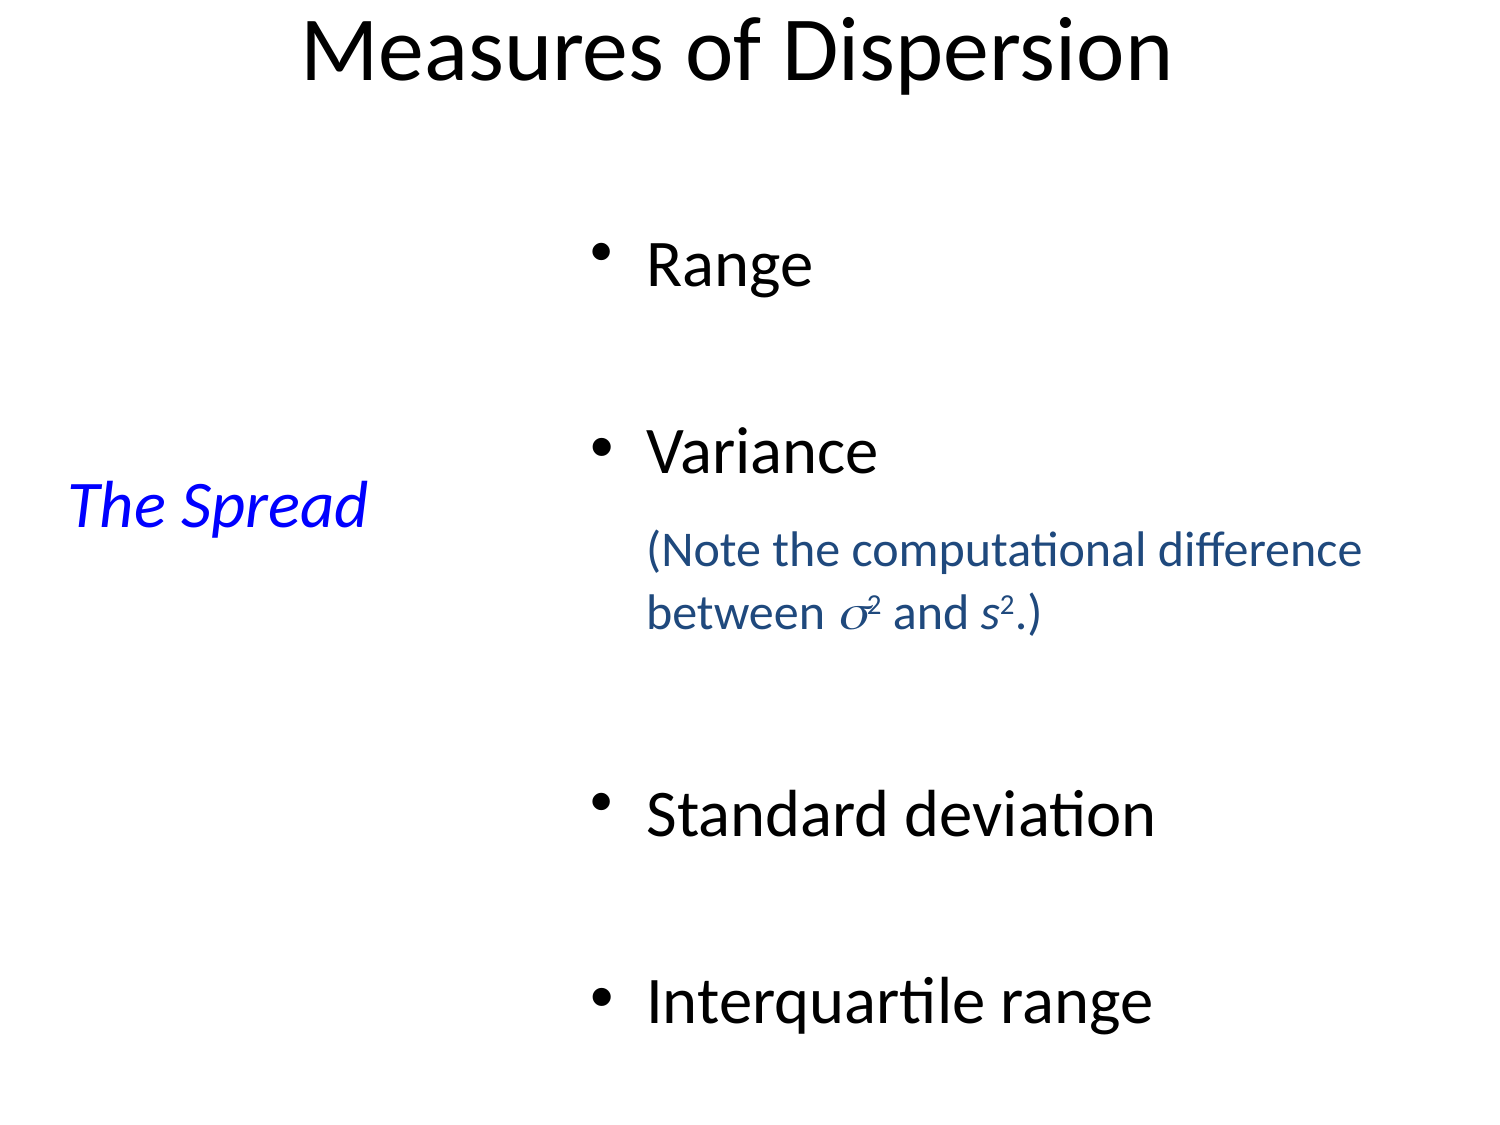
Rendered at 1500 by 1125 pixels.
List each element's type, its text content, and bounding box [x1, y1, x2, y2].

list Range Variance (Note the computational difference between s2 and s2.) Standard deviation Interquartile range [575, 212, 1475, 1013]
title Measures of Dispersion [62, 0, 1413, 138]
list The Spread [0, 324, 409, 625]
